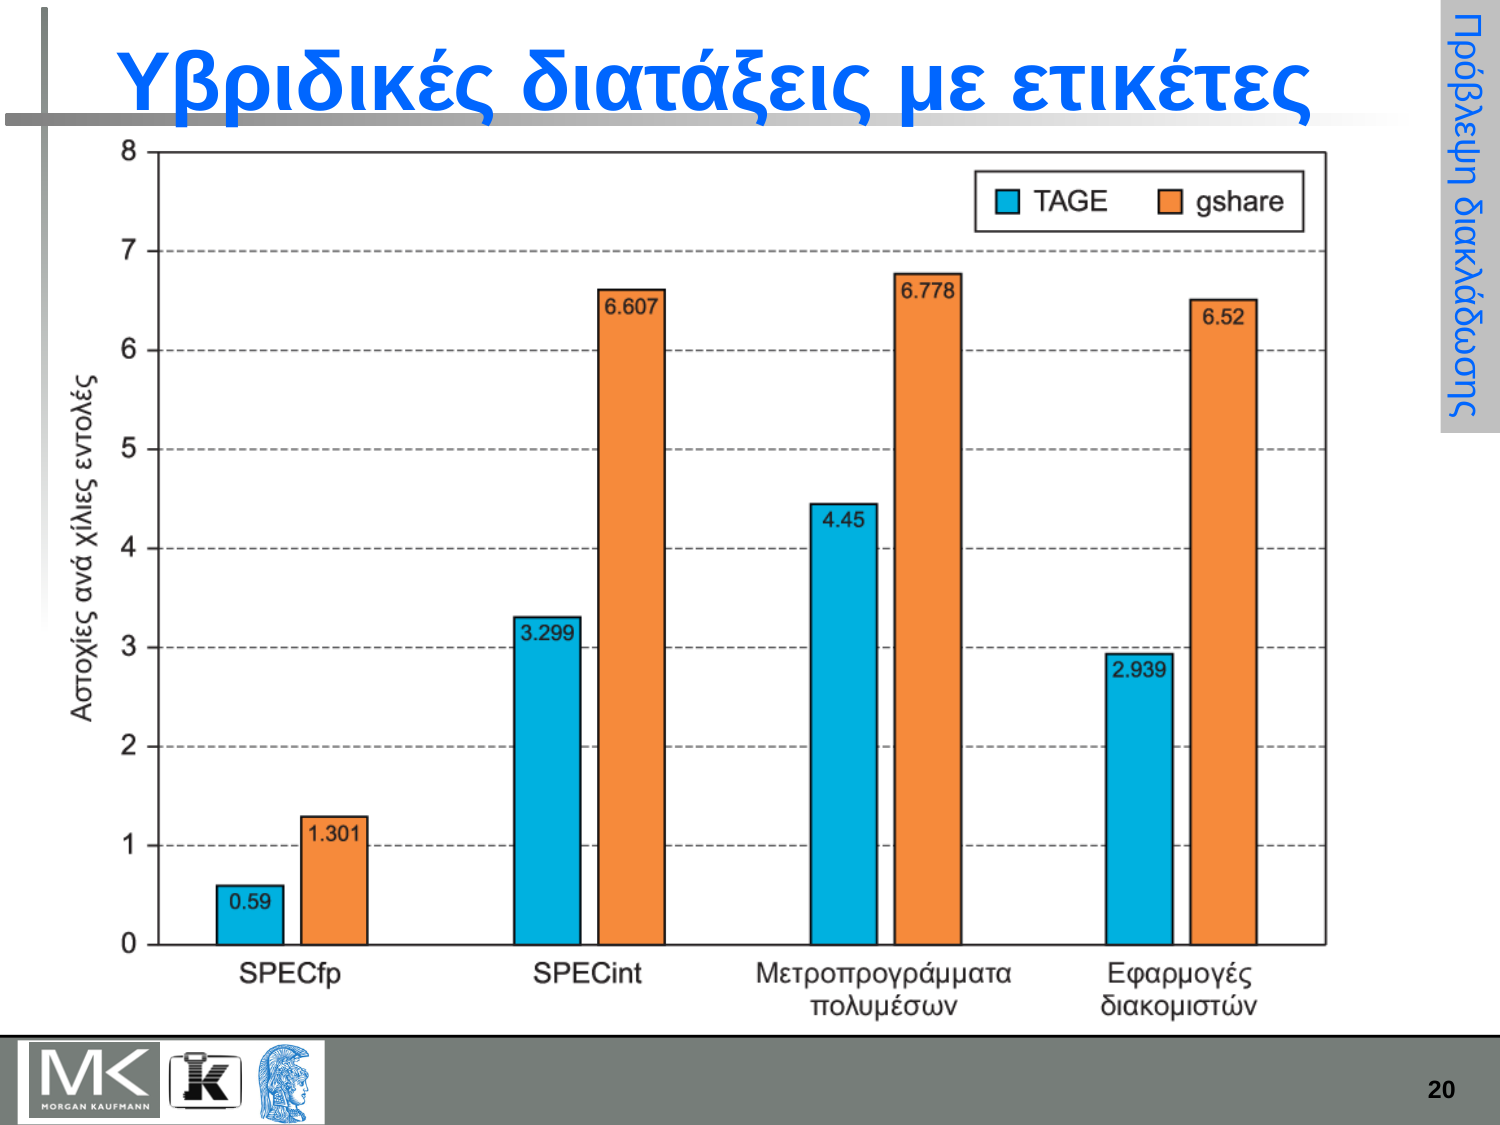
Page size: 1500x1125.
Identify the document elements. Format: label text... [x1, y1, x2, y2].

title Υβριδικές διατάξεις με ετικέτες [100, 17, 1440, 135]
text_box Πρόβλεψη διακλάδωσης [1440, 0, 1500, 433]
picture [256, 1042, 311, 1124]
picture [68, 136, 1329, 1024]
picture [29, 1042, 160, 1118]
